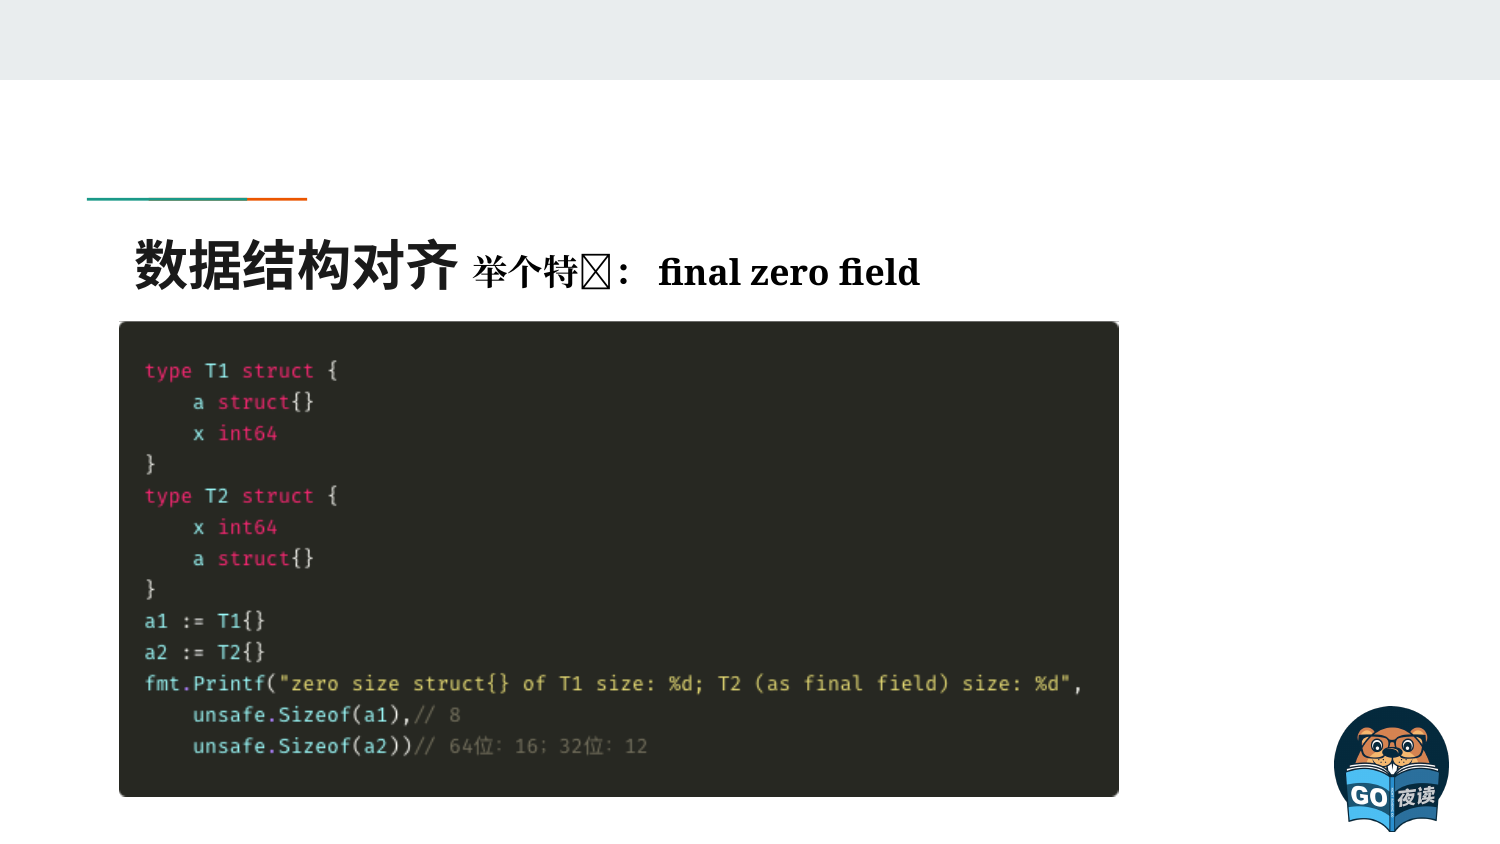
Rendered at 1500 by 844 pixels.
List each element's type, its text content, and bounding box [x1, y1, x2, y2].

picture [1334, 726, 1449, 832]
picture [1401, 706, 1449, 756]
title 数据结构对齐 举个特🌰：final zero field [119, 216, 1381, 305]
picture [1334, 706, 1382, 755]
picture [119, 319, 1119, 797]
